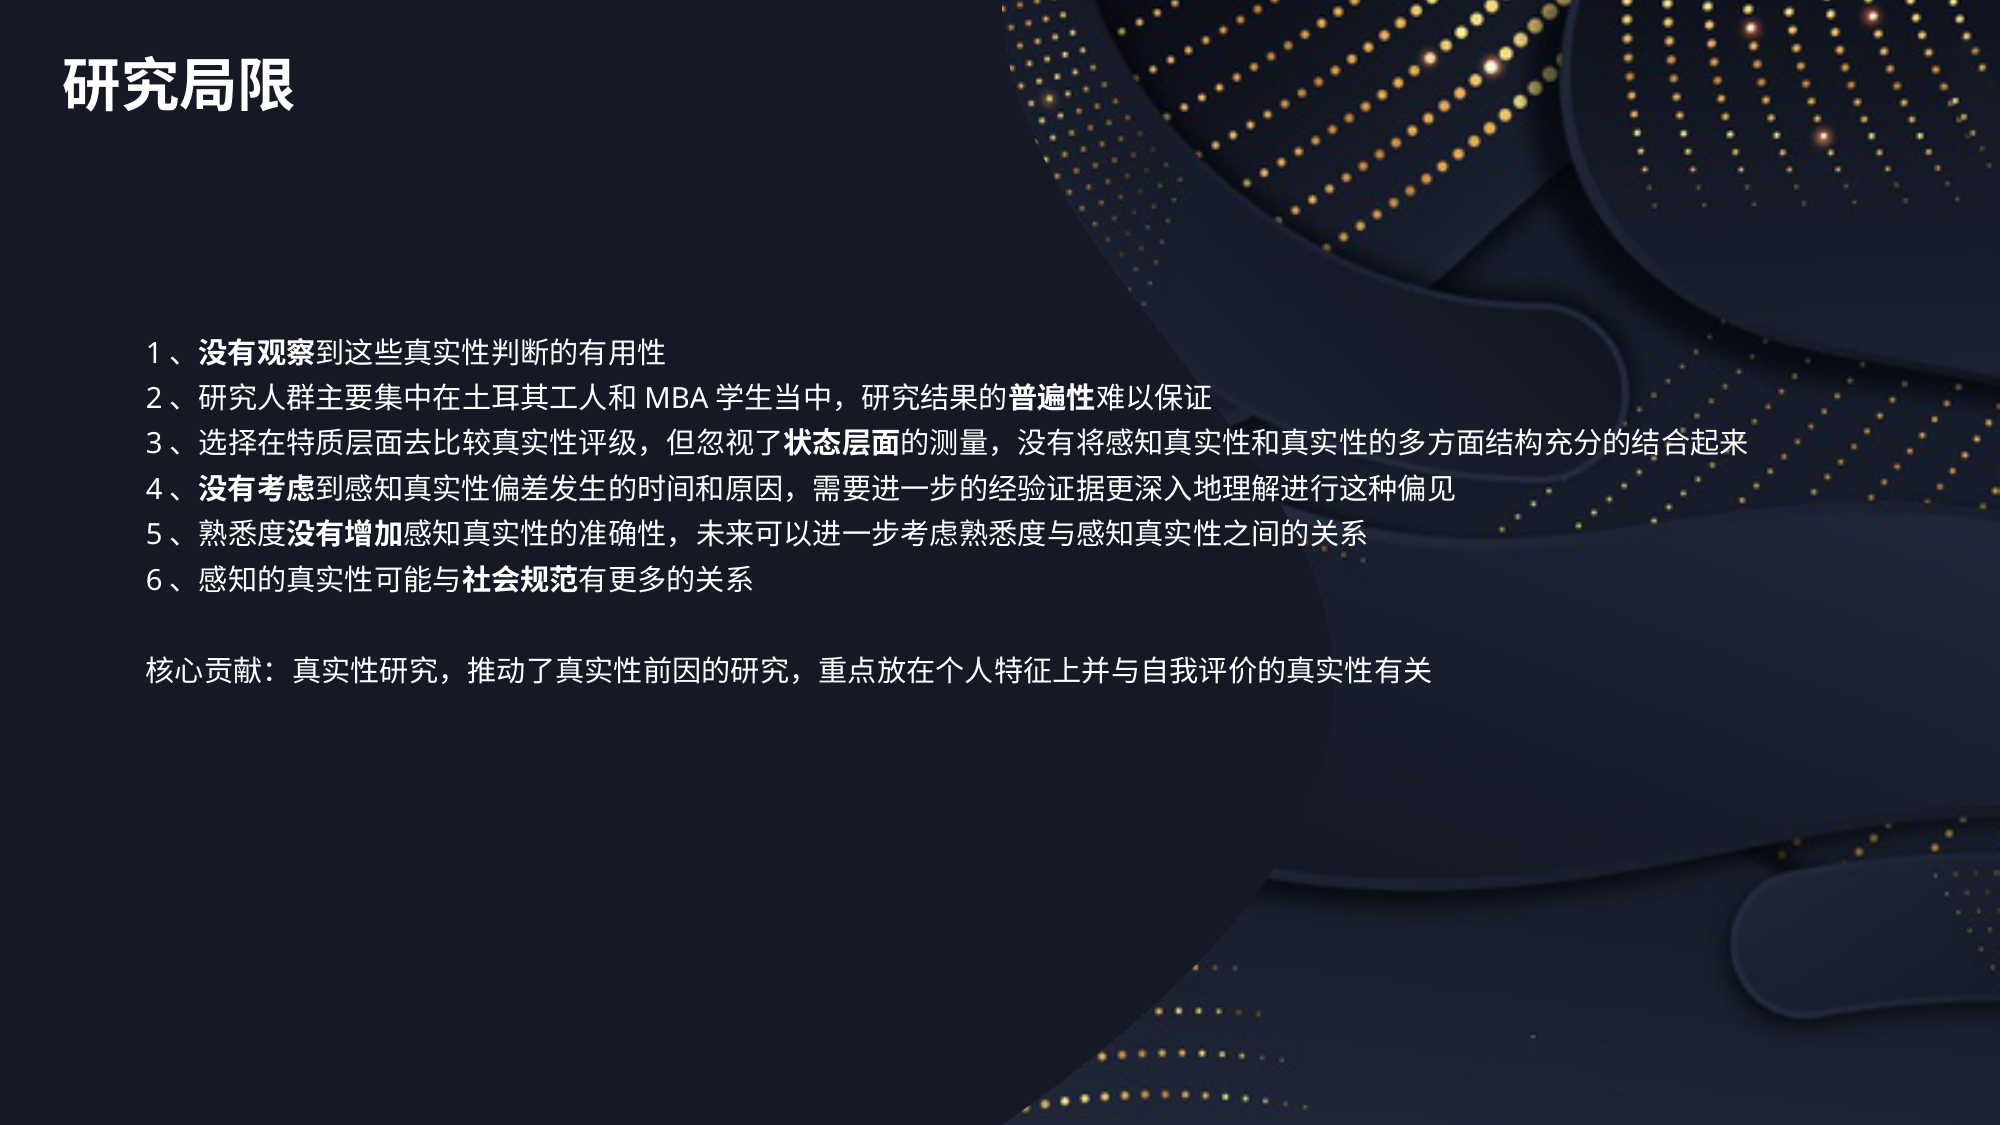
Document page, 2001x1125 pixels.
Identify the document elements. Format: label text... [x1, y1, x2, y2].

text_box 研究局限 [48, 20, 1002, 126]
picture [1002, 0, 2000, 1125]
text_box 1、没有观察到这些真实性判断的有用性 2、研究人群主要集中在土耳其工人和MBA学生当中，研究结果的普遍性难以保证 3、选择在特质层面去比较真实性评级，但忽视了状态层面的测量，没有将感知真实性和真实性的多方面结构充分的结合起来 4、没有考虑到感知真实性偏差发生的时间和原因，需要进一步的经验证据更深入地理解进行这种偏见 5、熟悉度没有增加感知真实性的准确性，未来可以进一步考虑熟悉度与感知真实性之间的关系 6、感知的真实性可能与社会规范有更多的关系 核心贡献：真实性研究，推动了真实性前因的研究，重点放在个人特征上并与自我评价的真实性有关 [130, 316, 1002, 743]
